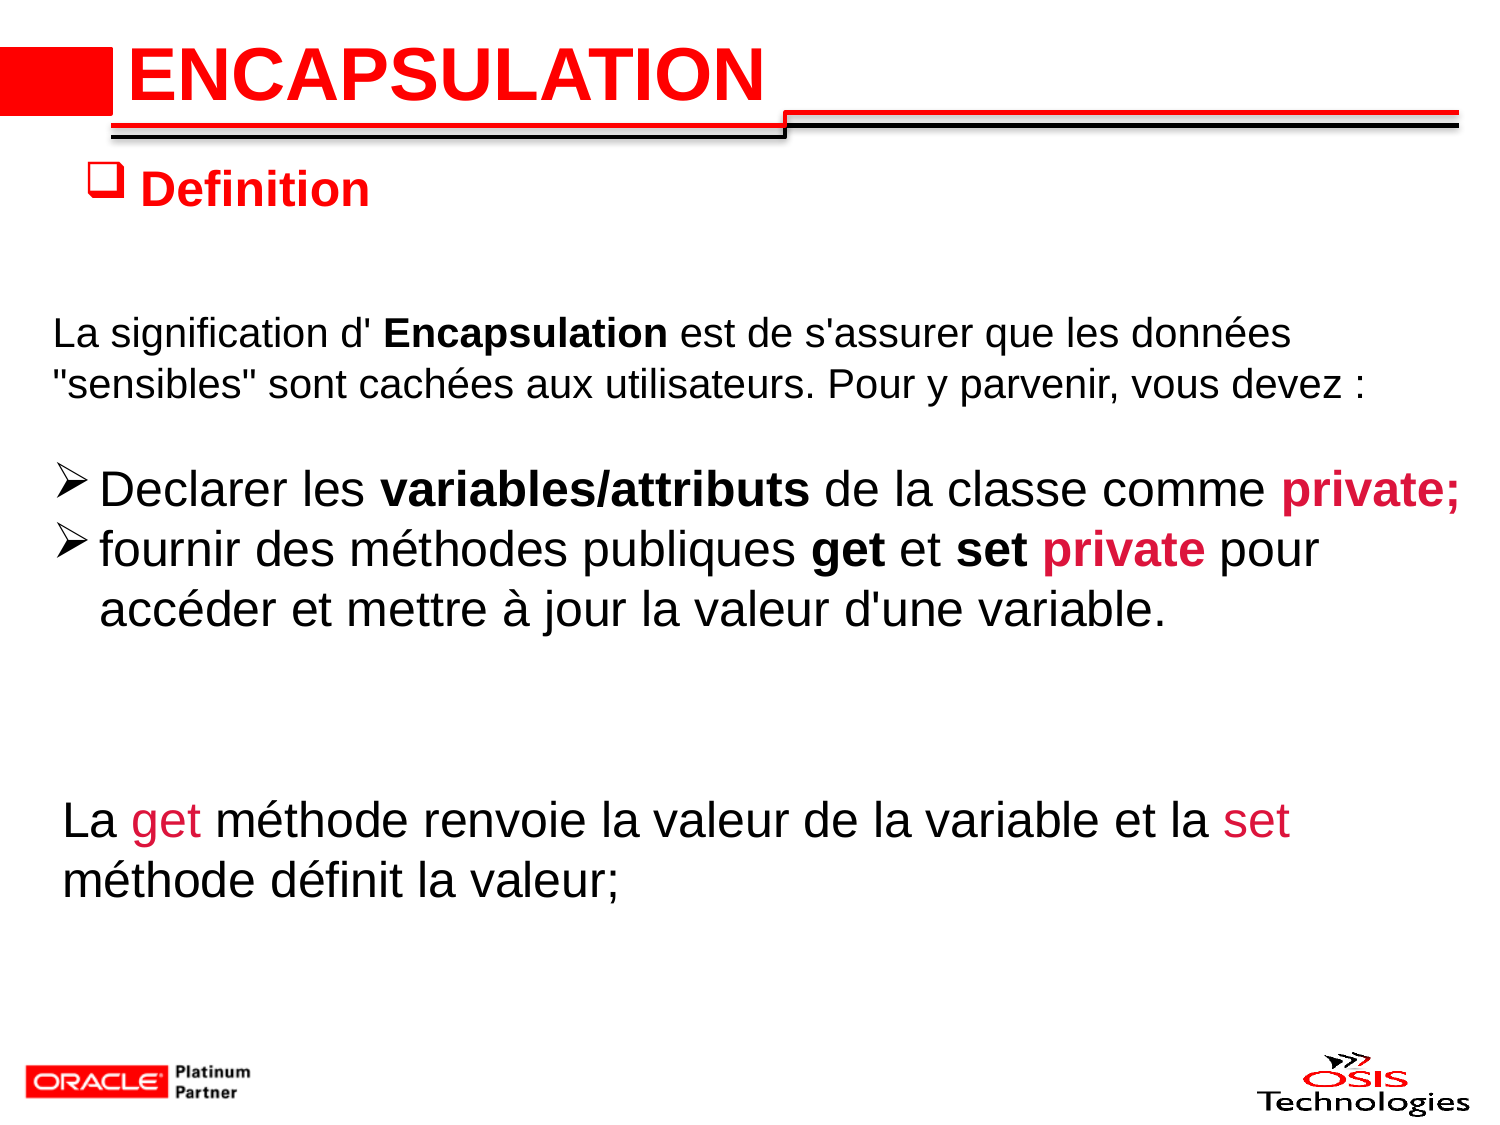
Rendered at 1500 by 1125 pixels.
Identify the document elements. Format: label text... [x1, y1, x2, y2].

picture [10, 1049, 266, 1115]
title ENCAPSULATION [112, 16, 1436, 126]
text_box La signification d' Encapsulation est de s'assurer que les données "sensibles" sont cachées aux utilisateurs. Pour y parvenir, vous devez : Declarer les variables/attributs de la classe comme private; fournir des méthodes publiques get et set private pour accéder et mettre à jour la valeur d'une variable. [37, 298, 1499, 744]
text_box Definition [68, 149, 418, 225]
text_box La get méthode renvoie la valeur de la variable et la set méthode définit la valeur; [47, 780, 1436, 916]
picture [1257, 1052, 1471, 1117]
